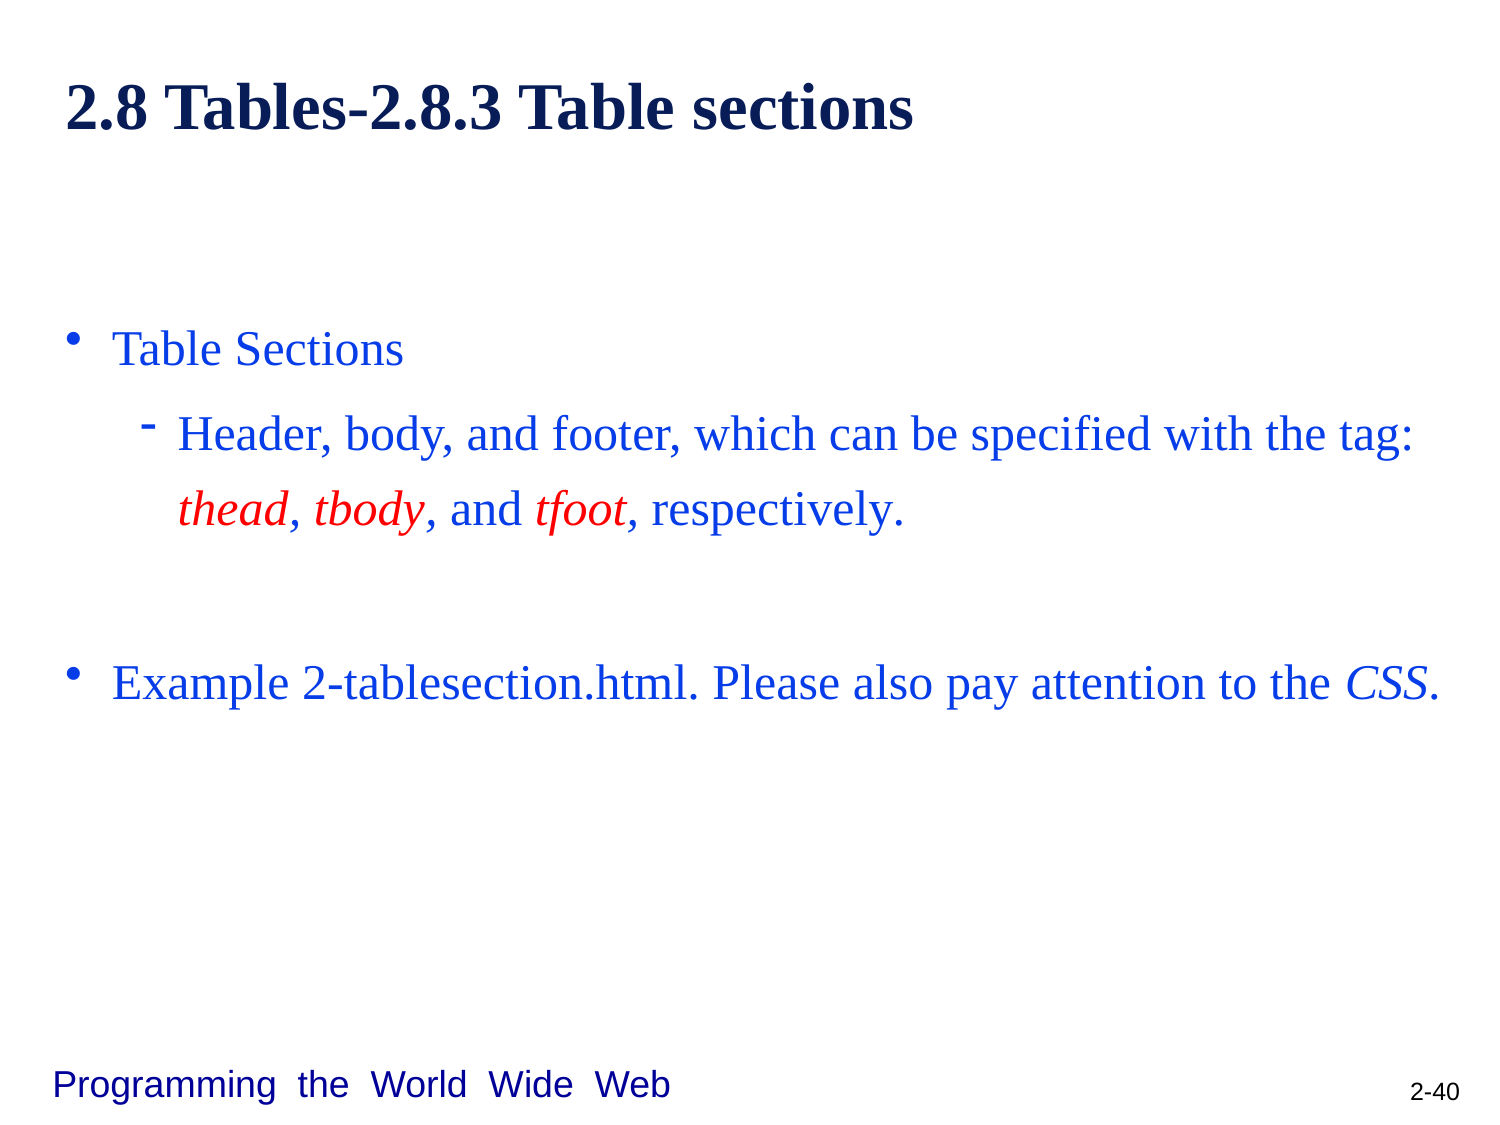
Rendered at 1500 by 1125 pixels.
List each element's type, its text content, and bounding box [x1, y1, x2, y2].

list Table Sections Header, body, and footer, which can be specified with the tag: thead, tbody, and tfoot, respectively. Example 2-tablesection.html. Please also pay attention to the CSS. [50, 212, 1463, 1050]
title 2.8 Tables-2.8.3 Table sections [50, 49, 1463, 150]
